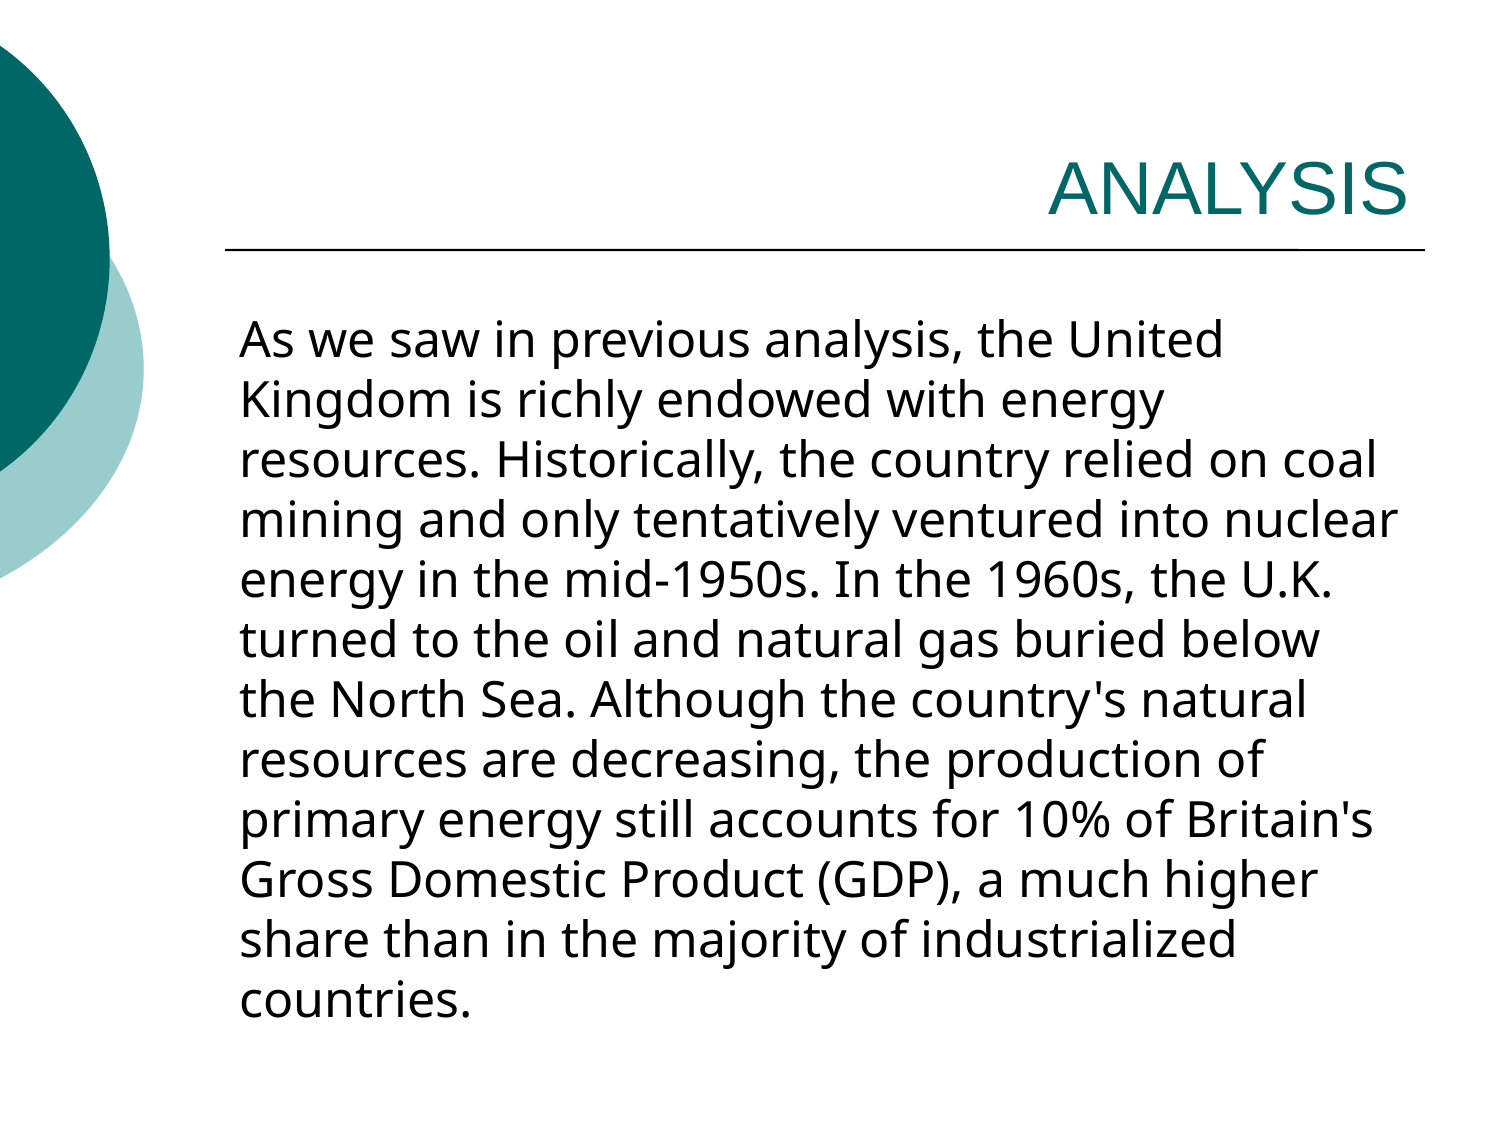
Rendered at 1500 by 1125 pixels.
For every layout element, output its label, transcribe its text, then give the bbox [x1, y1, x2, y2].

list As we saw in previous analysis, the United Kingdom is richly endowed with energy resources. Historically, the country relied on coal mining and only tentatively ventured into nuclear energy in the mid-1950s. In the 1960s, the U.K. turned to the oil and natural gas buried below the North Sea. Although the country's natural resources are decreasing, the production of primary energy still accounts for 10% of Britain's Gross Domestic Product (GDP), a much higher share than in the majority of industrialized countries. [224, 299, 1425, 975]
title ANALYSIS [224, 49, 1425, 237]
